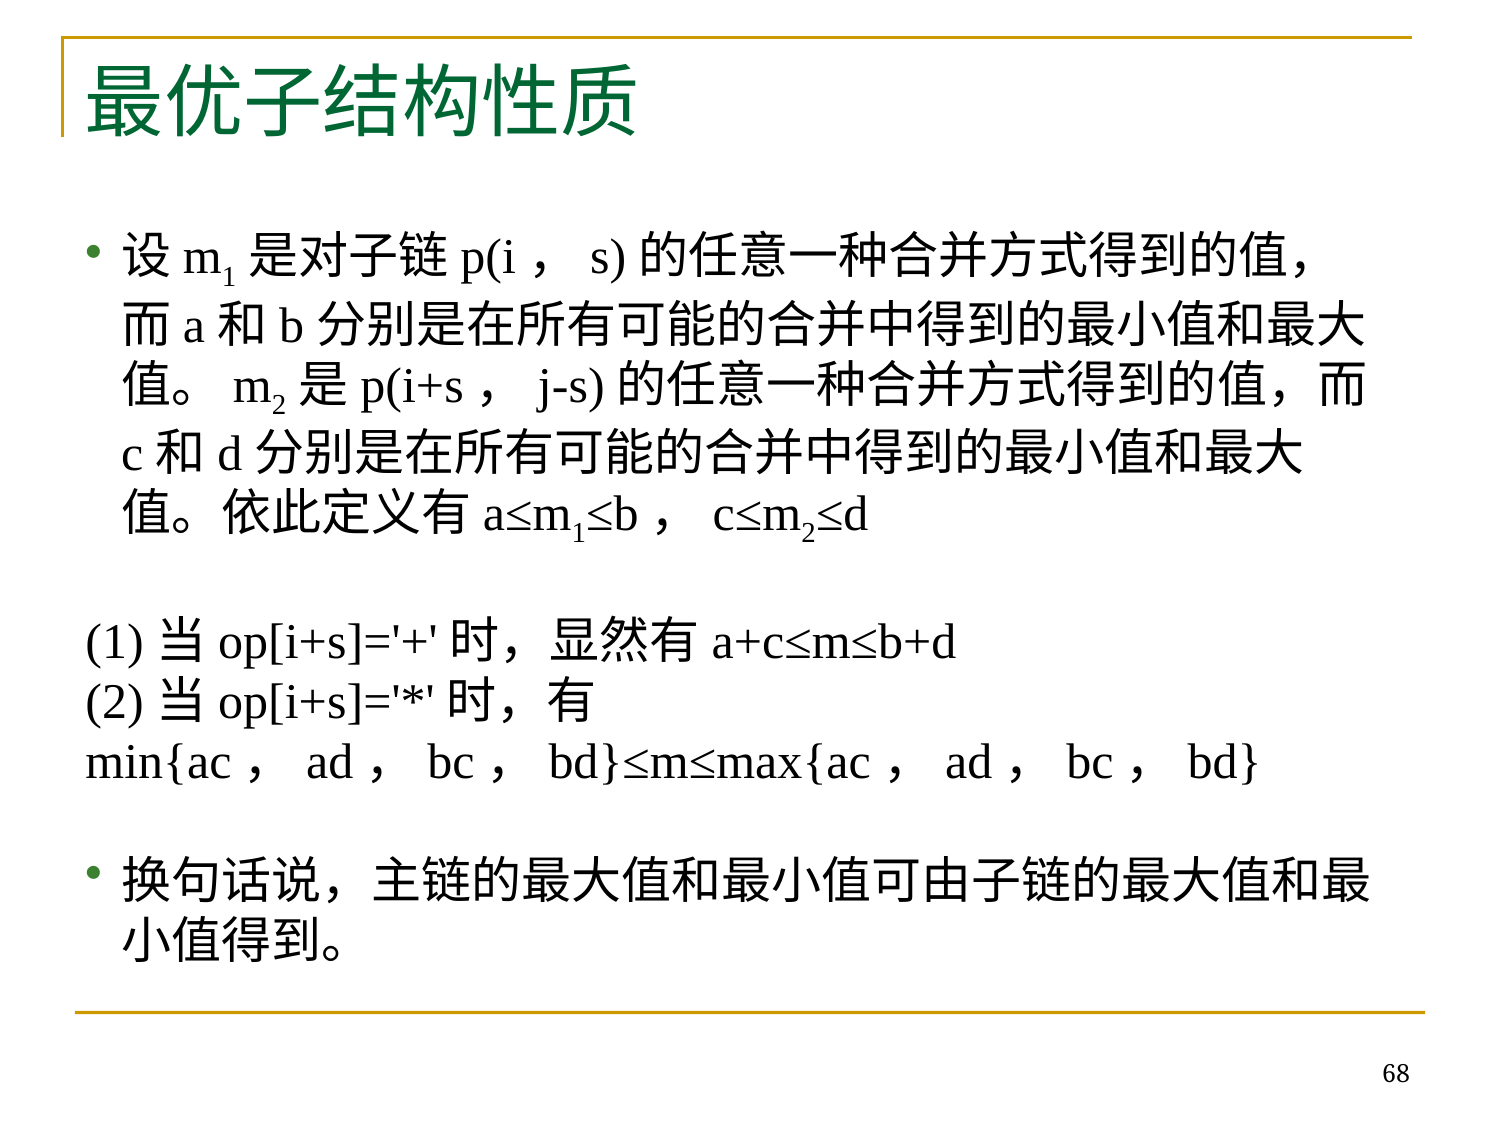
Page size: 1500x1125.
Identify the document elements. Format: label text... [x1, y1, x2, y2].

slide_number 68 [1074, 1023, 1426, 1100]
text_box 最优子结构性质 [70, 23, 1276, 154]
text_box 设m1是对子链p(i，s)的任意一种合并方式得到的值，而a和b分别是在所有可能的合并中得到的最小值和最大值。m2是p(i+s，j-s)的任意一种合并方式得到的值，而c和d分别是在所有可能的合并中得到的最小值和最大值。依此定义有a≤m1≤b，c≤m2≤d (1)当op[i+s]='+'时，显然有a+c≤m≤b+d (2)当op[i+s]='*'时，有min{ac，ad，bc，bd}≤m≤max{ac，ad，bc，bd} 换句话说，主链的最大值和最小值可由子链的最大值和最小值得到。 [70, 216, 1388, 976]
